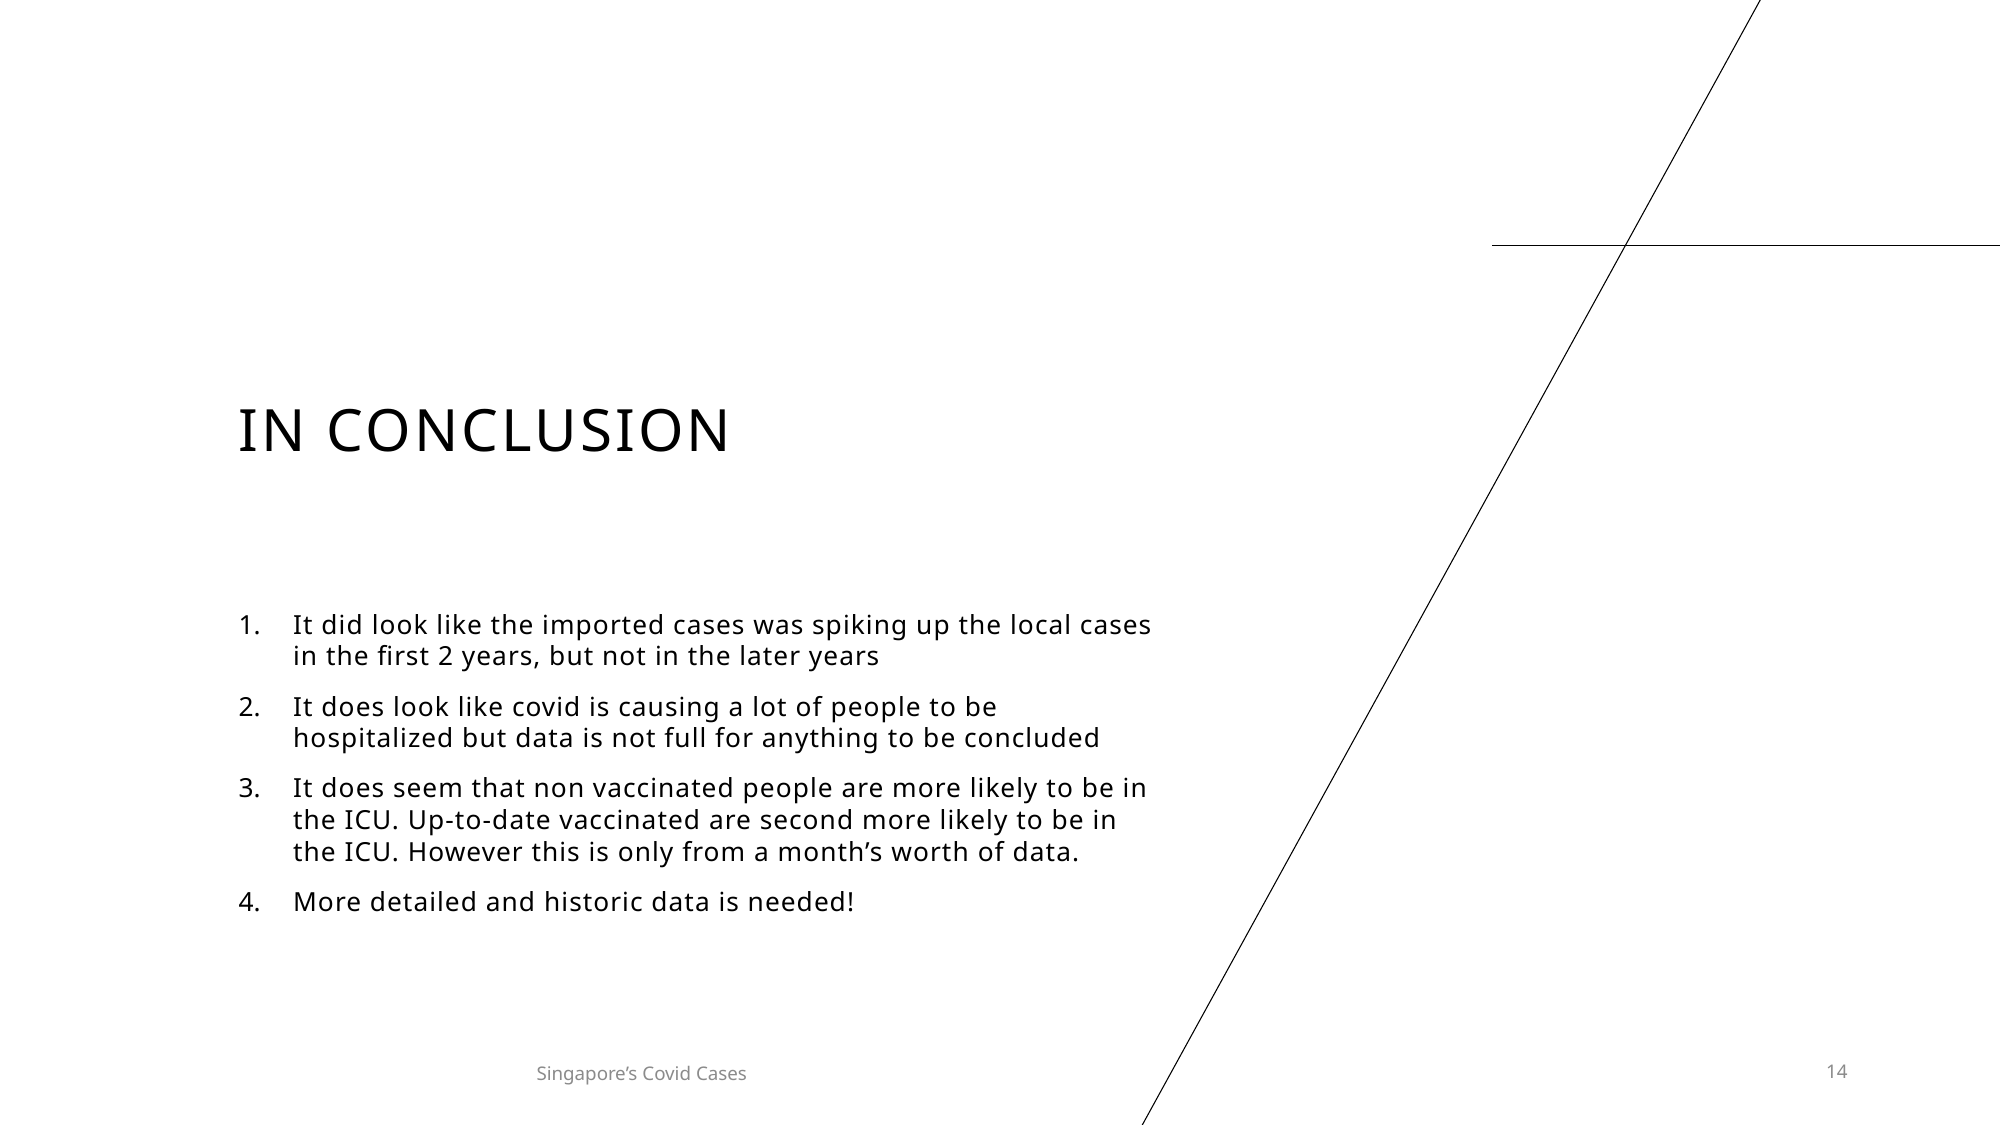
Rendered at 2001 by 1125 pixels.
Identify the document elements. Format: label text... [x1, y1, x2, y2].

text_box Singapore’s Covid Cases [437, 1042, 846, 1103]
title In conclusion [223, 274, 1062, 472]
list It did look like the imported cases was spiking up the local cases in the first 2 years, but not in the later years It does look like covid is causing a lot of people to be hospitalized but data is not full for anything to be concluded It does seem that non vaccinated people are more likely to be in the ICU. Up-to-date vaccinated are second more likely to be in the ICU. However this is only from a month’s worth of data. More detailed and historic data is needed! [223, 600, 1169, 929]
slide_number 14 [1412, 1042, 1863, 1103]
